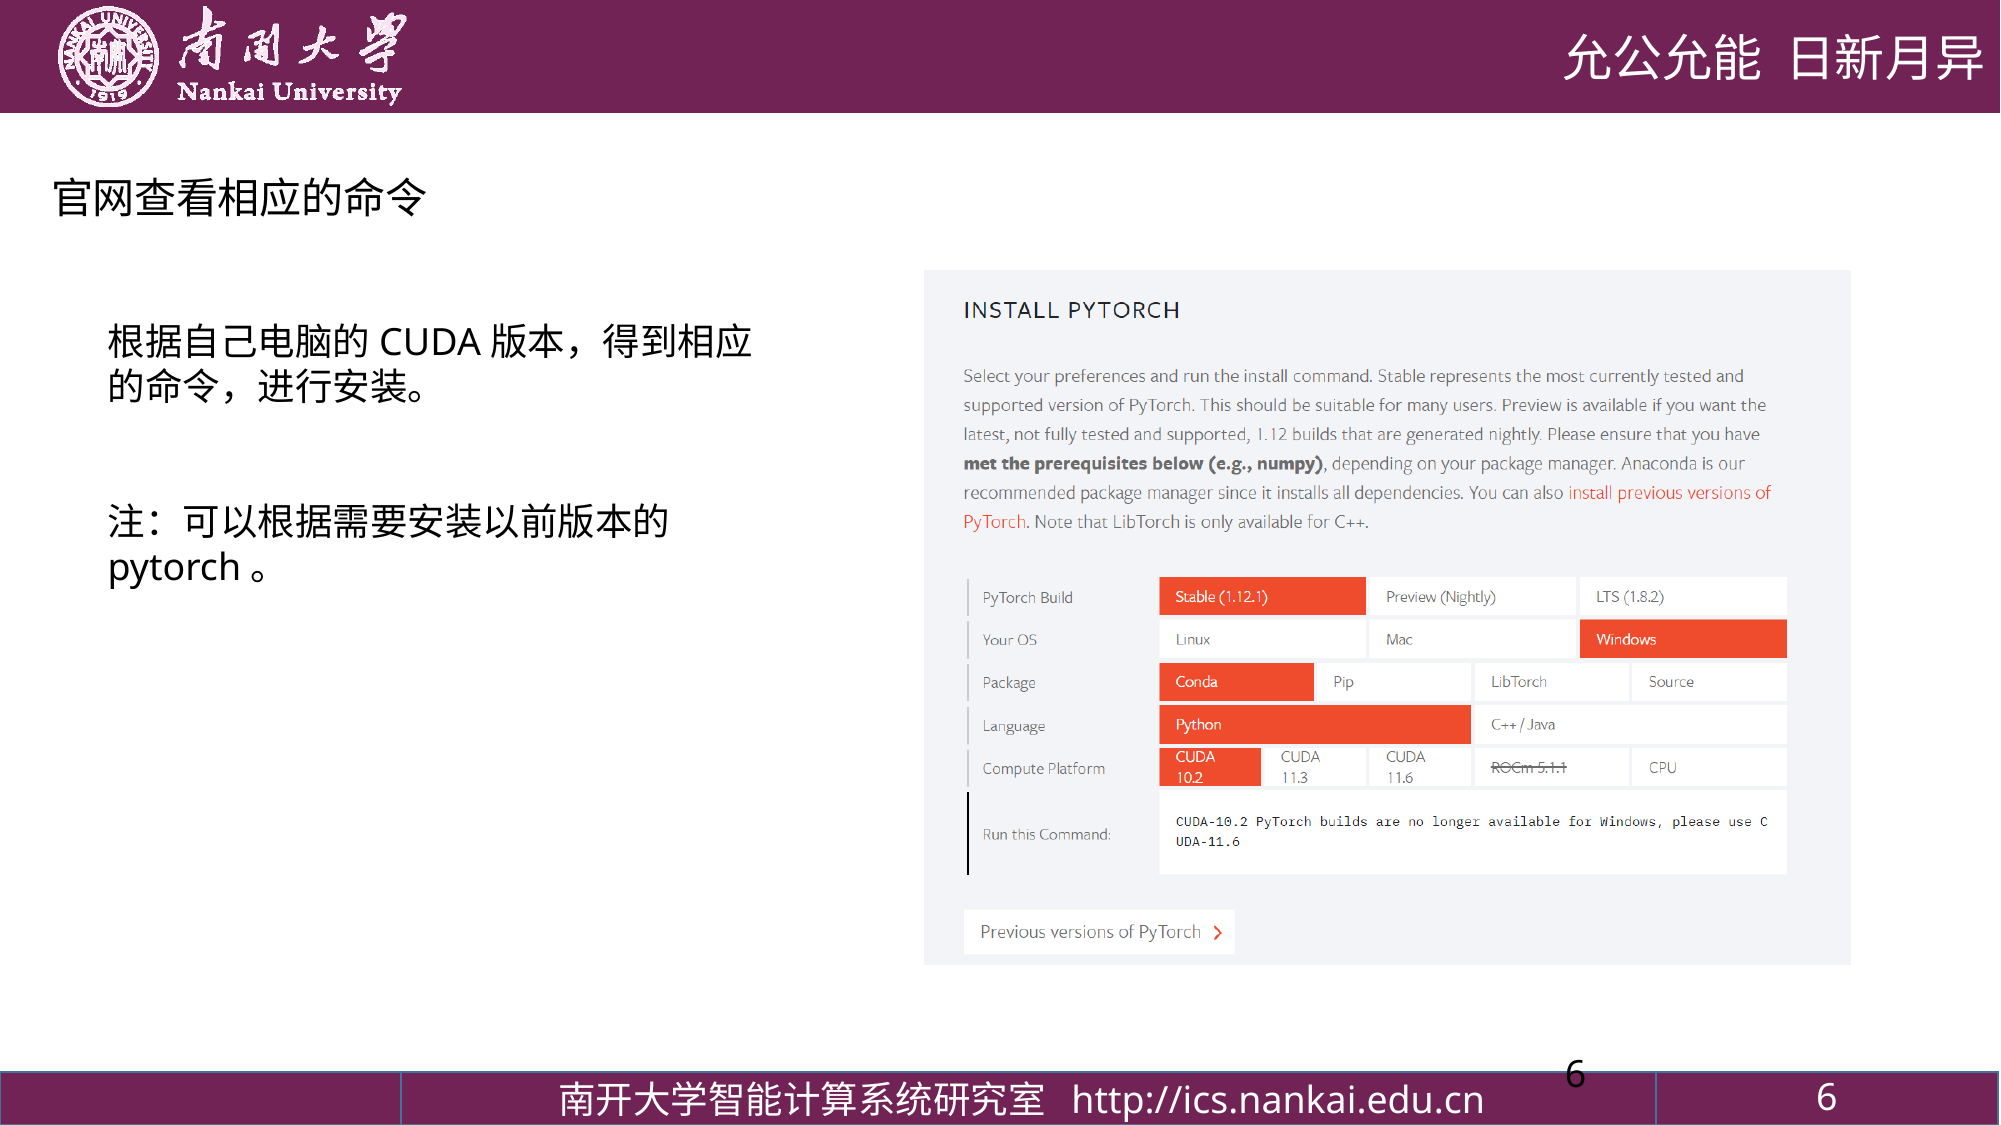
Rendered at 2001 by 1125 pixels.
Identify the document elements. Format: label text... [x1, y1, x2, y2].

picture [924, 270, 1851, 965]
slide_number 6 [1550, 1042, 2000, 1103]
title 官网查看相应的命令 [36, 169, 663, 280]
text_box 根据自己电脑的CUDA版本，得到相应的命令，进行安装。 注：可以根据需要安装以前版本的pytorch。 [93, 310, 782, 596]
